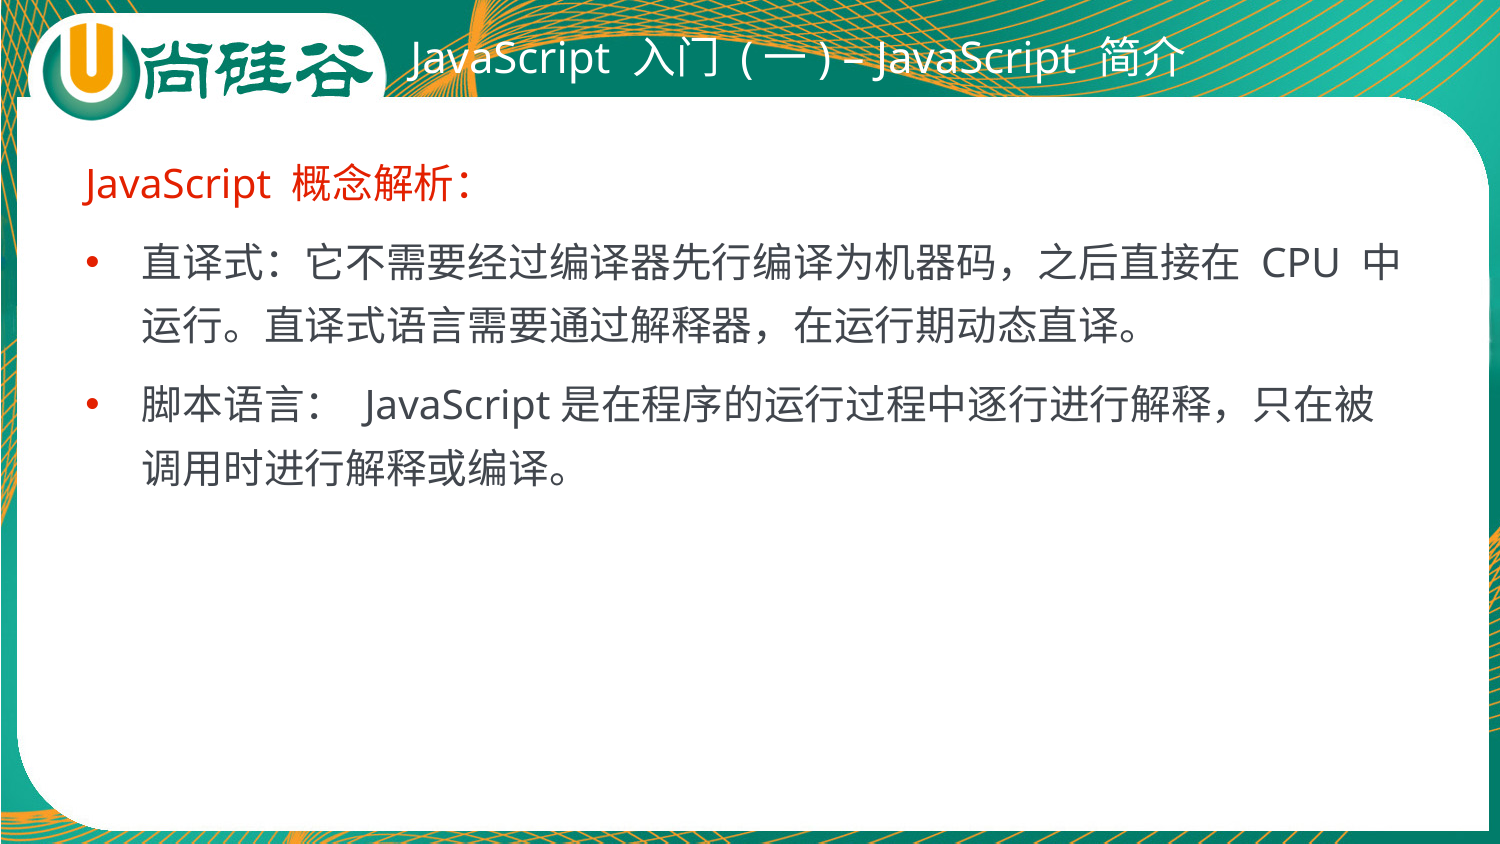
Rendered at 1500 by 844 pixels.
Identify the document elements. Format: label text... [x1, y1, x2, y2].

picture [0, 0, 1500, 844]
title JavaScript 入门 (一) – JavaScript 简介 [395, 19, 1400, 94]
list JavaScript 概念解析： 直译式：它不需要经过编译器先行编译为机器码，之后直接在 CPU 中运行。直译式语言需要通过解释器，在运行期动态直译。 脚本语言： JavaScript是在程序的运行过程中逐行进行解释，只在被调用时进行解释或编译。 [70, 135, 1430, 788]
